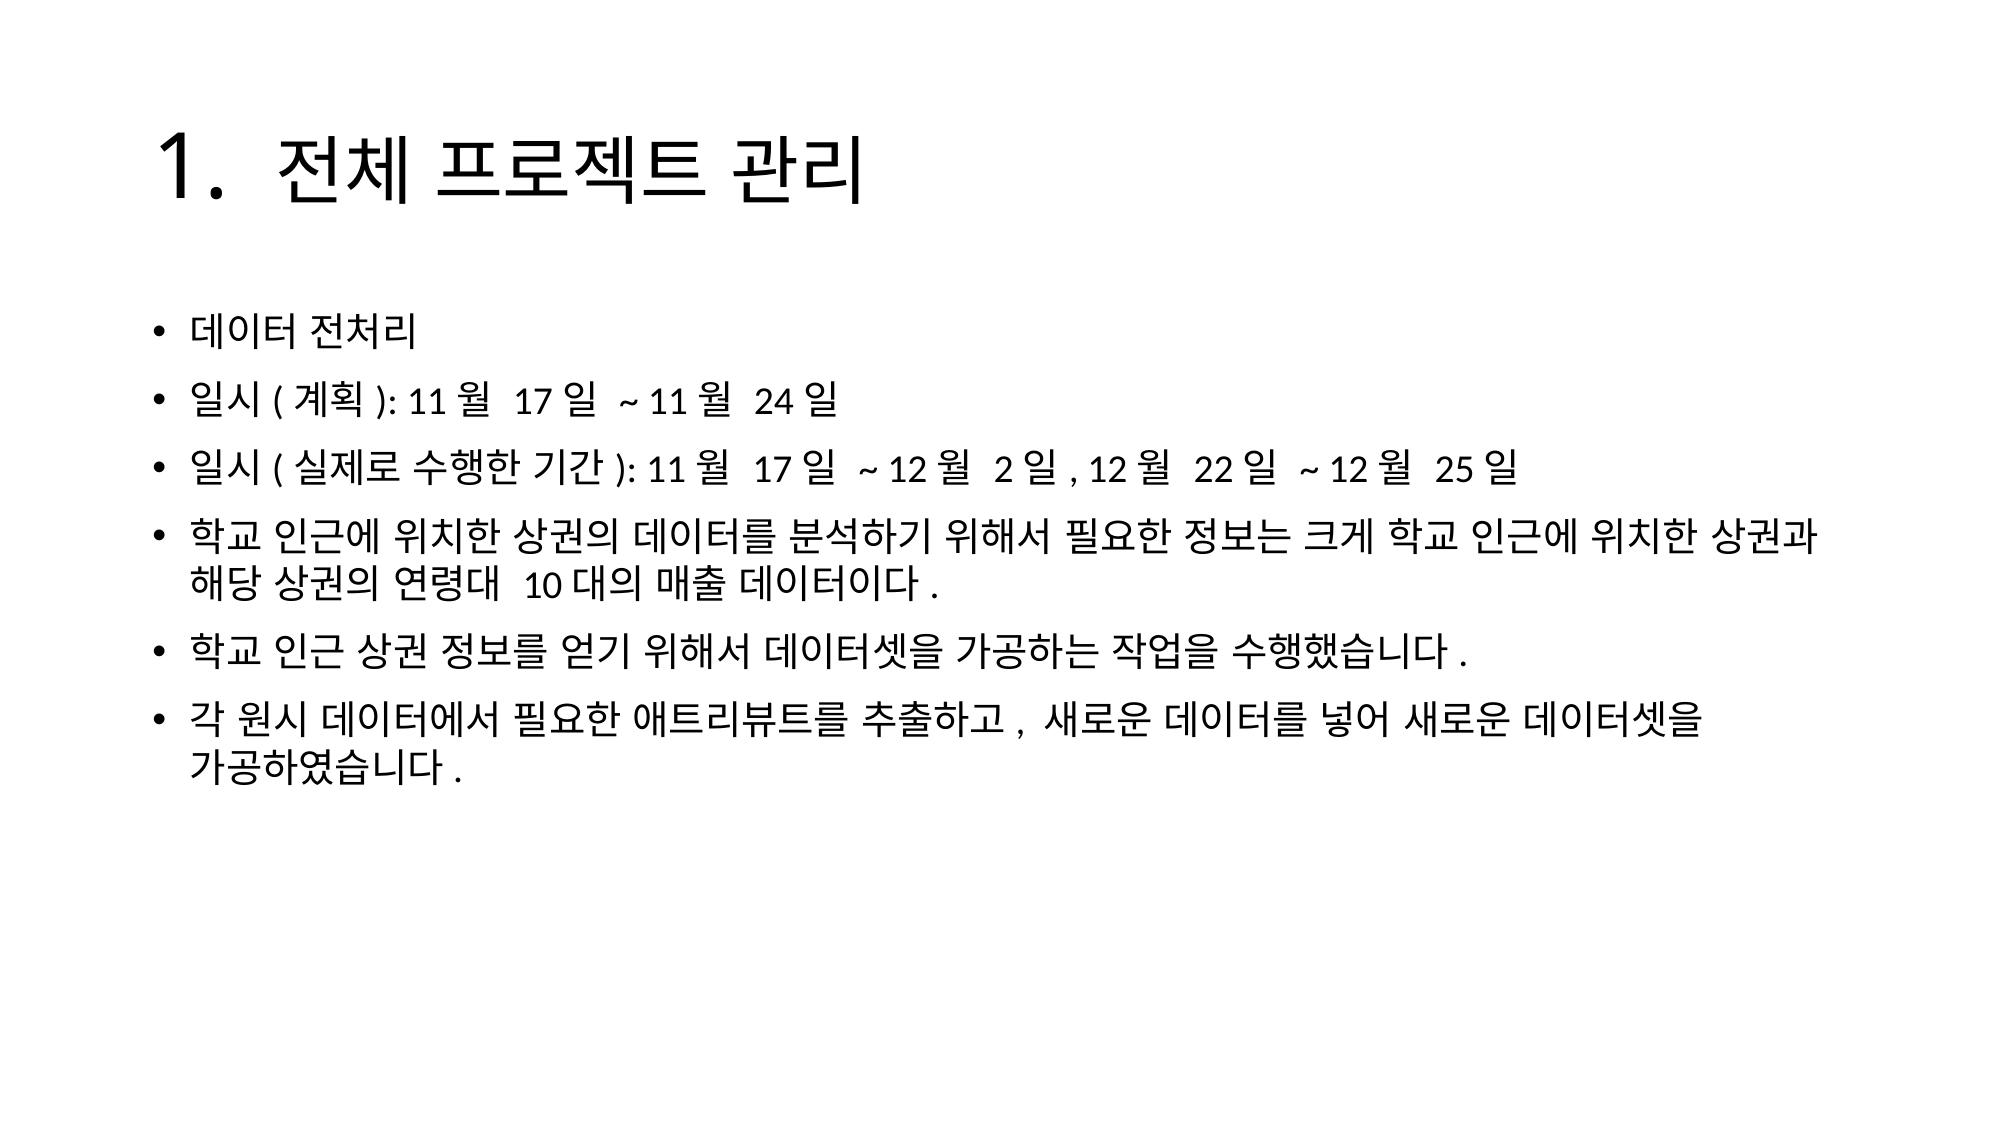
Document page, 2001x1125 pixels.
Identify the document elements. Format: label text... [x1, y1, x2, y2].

list 데이터 전처리 일시(계획): 11월 17일 ~ 11월 24일 일시(실제로 수행한 기간): 11월 17일 ~ 12월 2일, 12월 22일 ~ 12월 25일 학교 인근에 위치한 상권의 데이터를 분석하기 위해서 필요한 정보는 크게 학교 인근에 위치한 상권과 해당 상권의 연령대 10대의 매출 데이터이다. 학교 인근 상권 정보를 얻기 위해서 데이터셋을 가공하는 작업을 수행했습니다. 각 원시 데이터에서 필요한 애트리뷰트를 추출하고, 새로운 데이터를 넣어 새로운 데이터셋을 가공하였습니다. [137, 299, 1863, 1014]
title 1. 전체 프로젝트 관리 [137, 59, 1863, 278]
